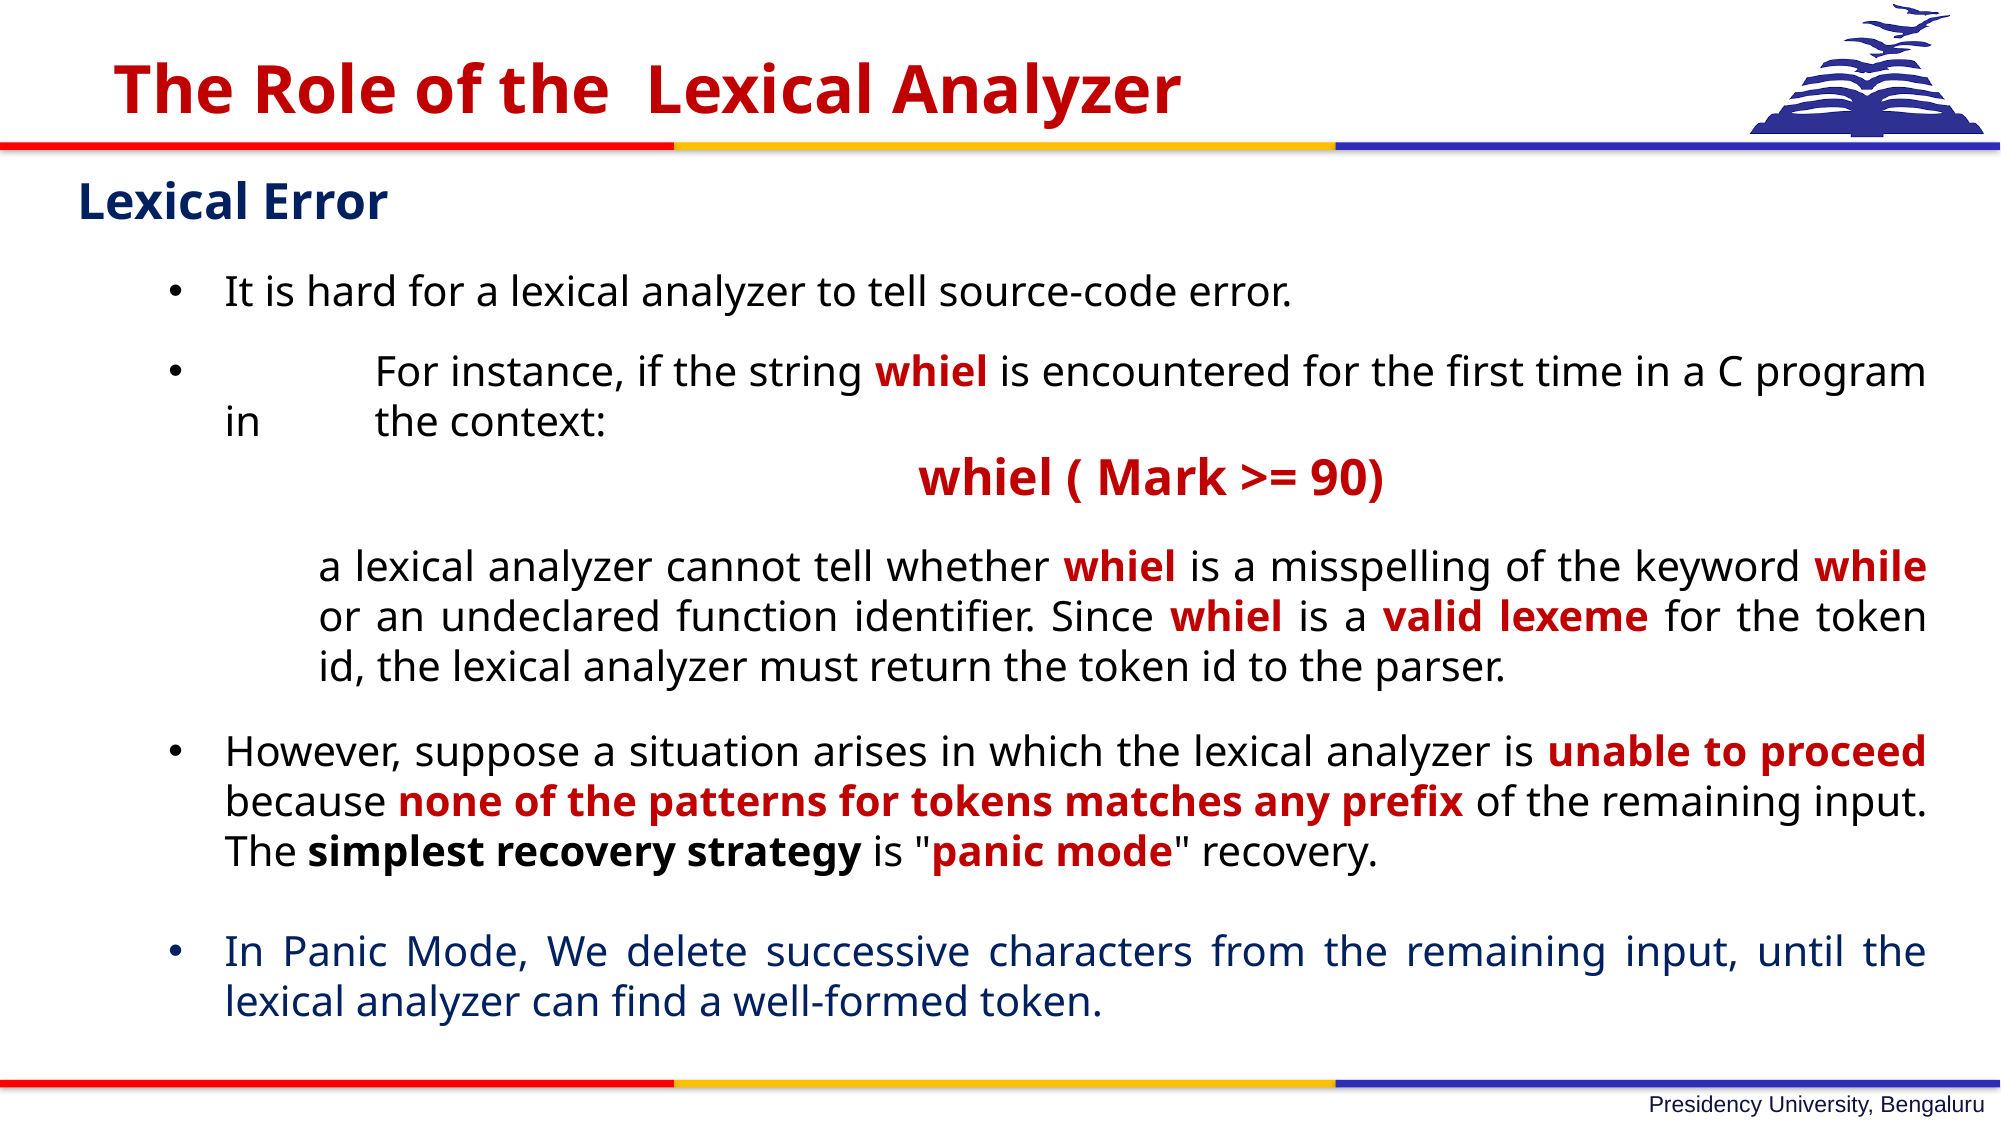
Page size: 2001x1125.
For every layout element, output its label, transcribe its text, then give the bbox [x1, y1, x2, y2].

text_box Lexical Error It is hard for a lexical analyzer to tell source-code error. For instance, if the string whiel is encountered for the first time in a C program in the context: whiel ( Mark >= 90) a lexical analyzer cannot tell whether whiel is a misspelling of the keyword while or an undeclared function identifier. Since whiel is a valid lexeme for the token id, the lexical analyzer must return the token id to the parser. However, suppose a situation arises in which the lexical analyzer is unable to proceed because none of the patterns for tokens matches any prefix of the remaining input. The simplest recovery strategy is "panic mode" recovery. In Panic Mode, We delete successive characters from the remaining input, until the lexical analyzer can find a well-formed token. [62, 162, 1943, 1033]
text_box The Role of the Lexical Analyzer [32, 39, 1264, 126]
picture [1749, 4, 1984, 138]
